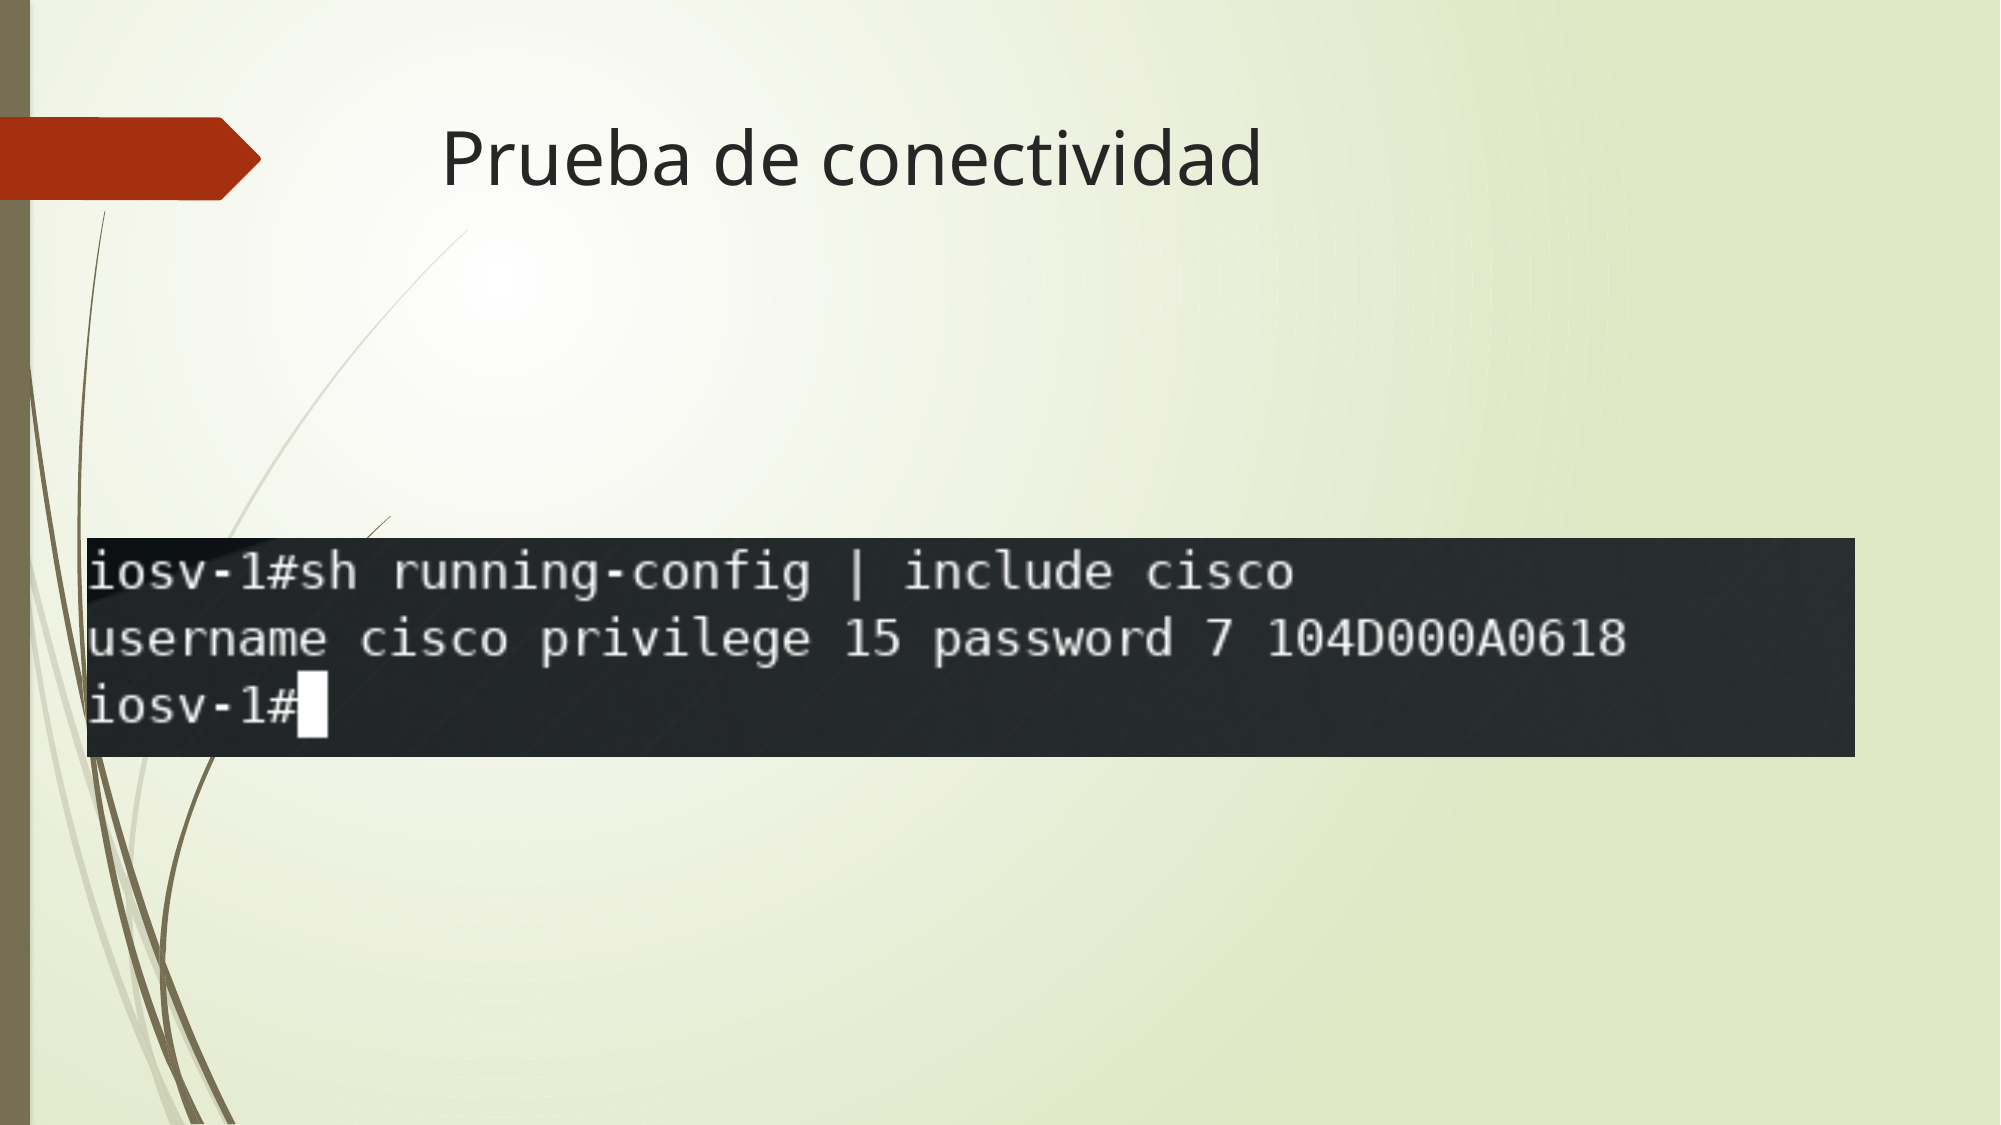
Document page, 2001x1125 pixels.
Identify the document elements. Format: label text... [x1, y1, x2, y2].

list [87, 538, 1855, 757]
title Prueba de conectividad [425, 102, 1888, 313]
